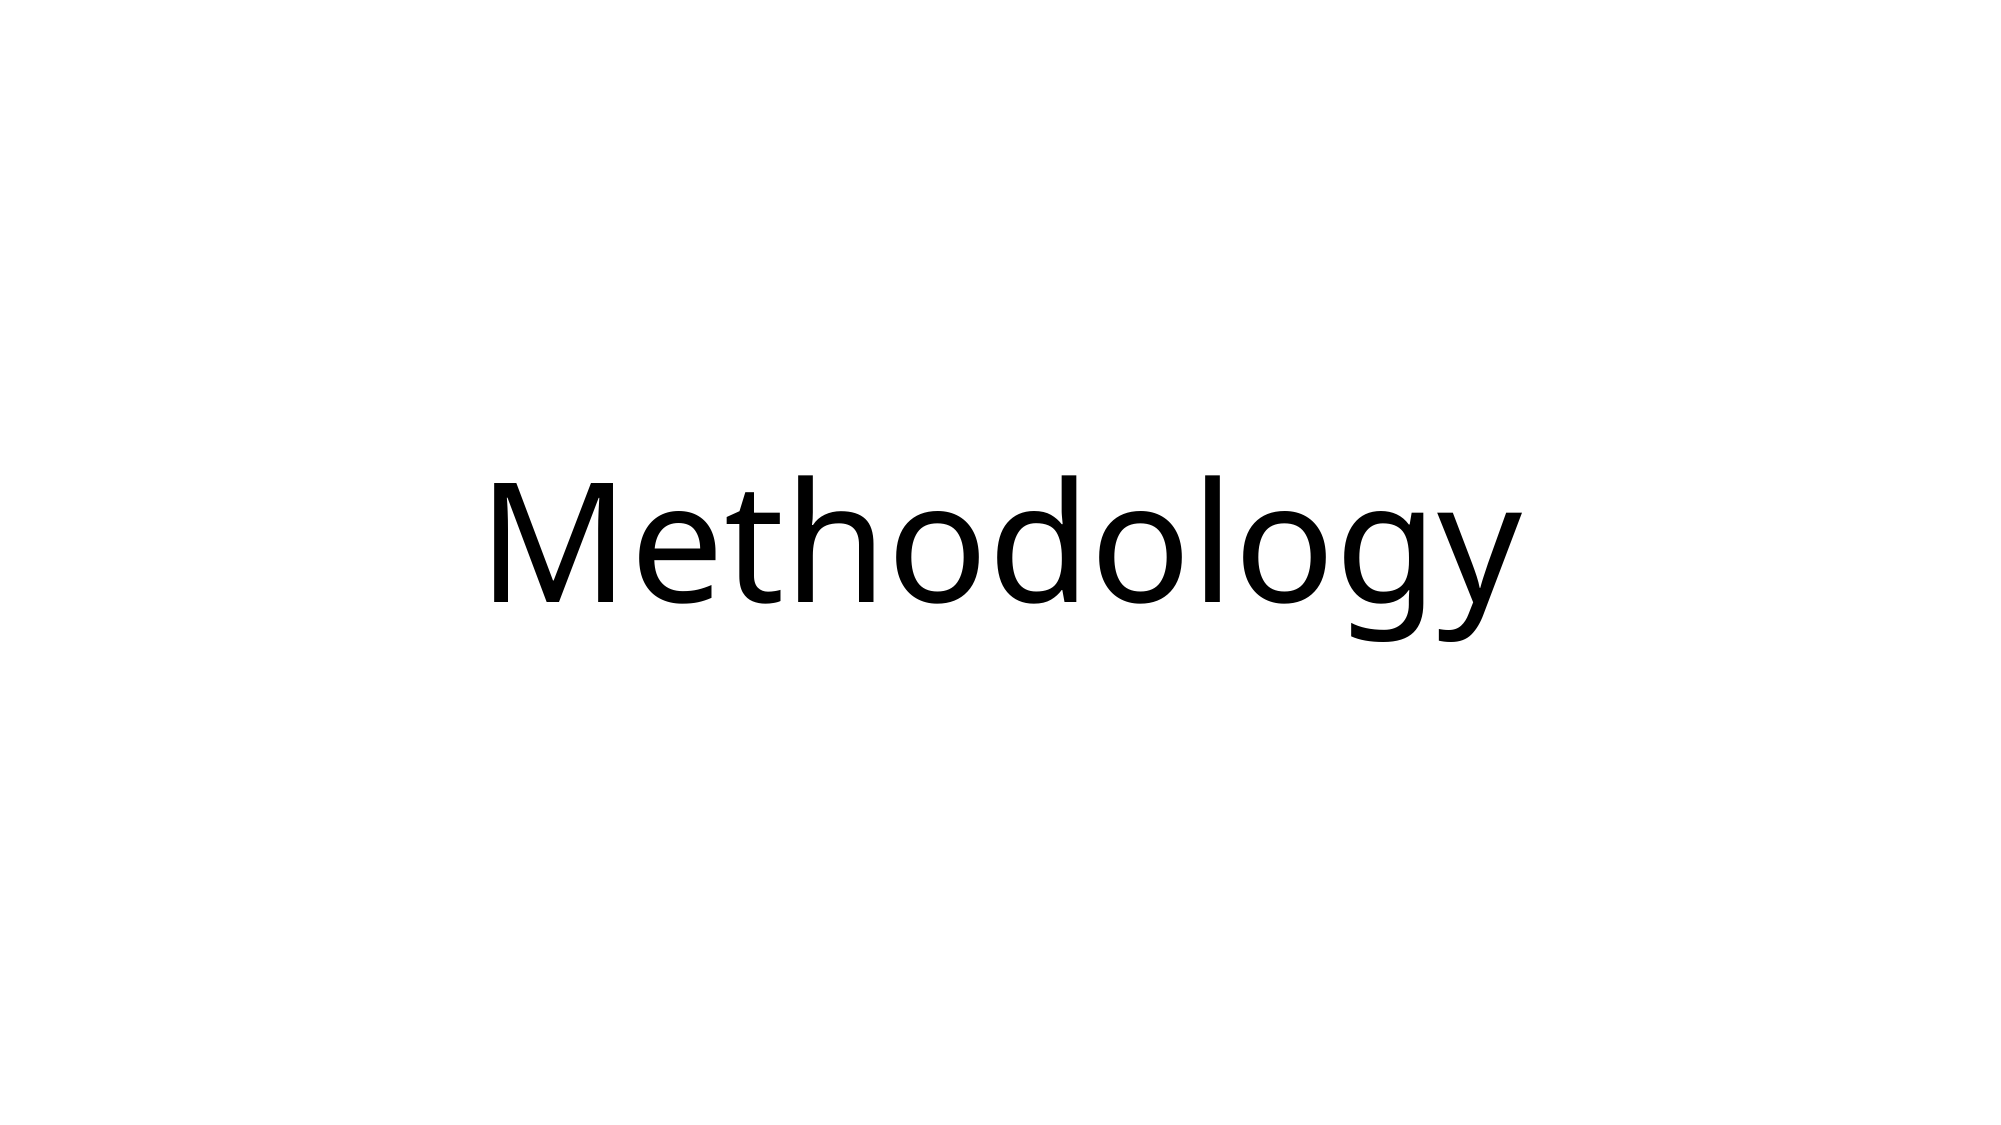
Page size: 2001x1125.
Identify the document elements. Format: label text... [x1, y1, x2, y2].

title Methodology [138, 439, 1864, 657]
